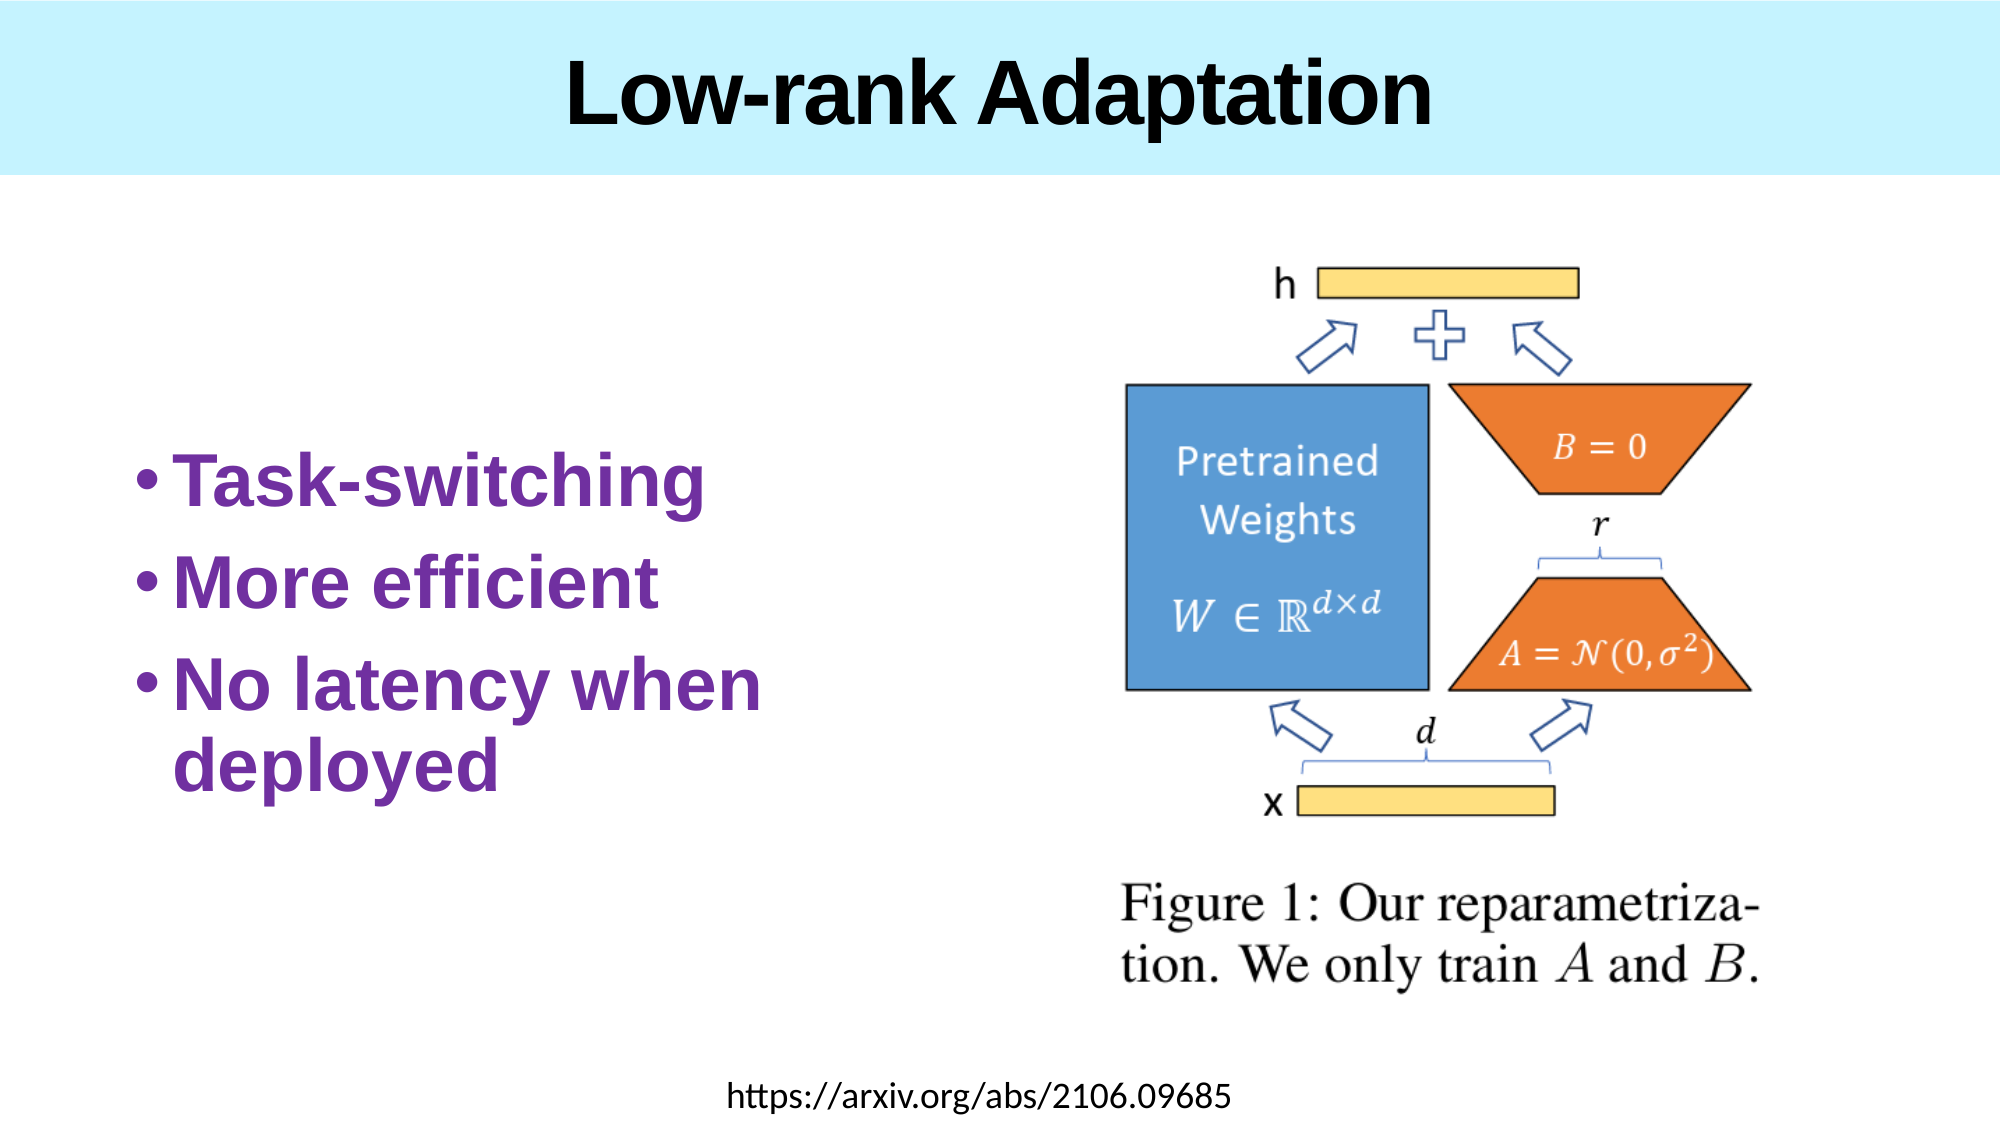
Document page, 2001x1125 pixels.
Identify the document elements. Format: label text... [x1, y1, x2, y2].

text_box Task-switching More efficient No latency when deployed [119, 412, 907, 837]
text_box https://arxiv.org/abs/2106.09685 [711, 1063, 1712, 1124]
text_box Low-rank Adaptation [0, 0, 2000, 175]
picture [1093, 243, 1817, 1007]
